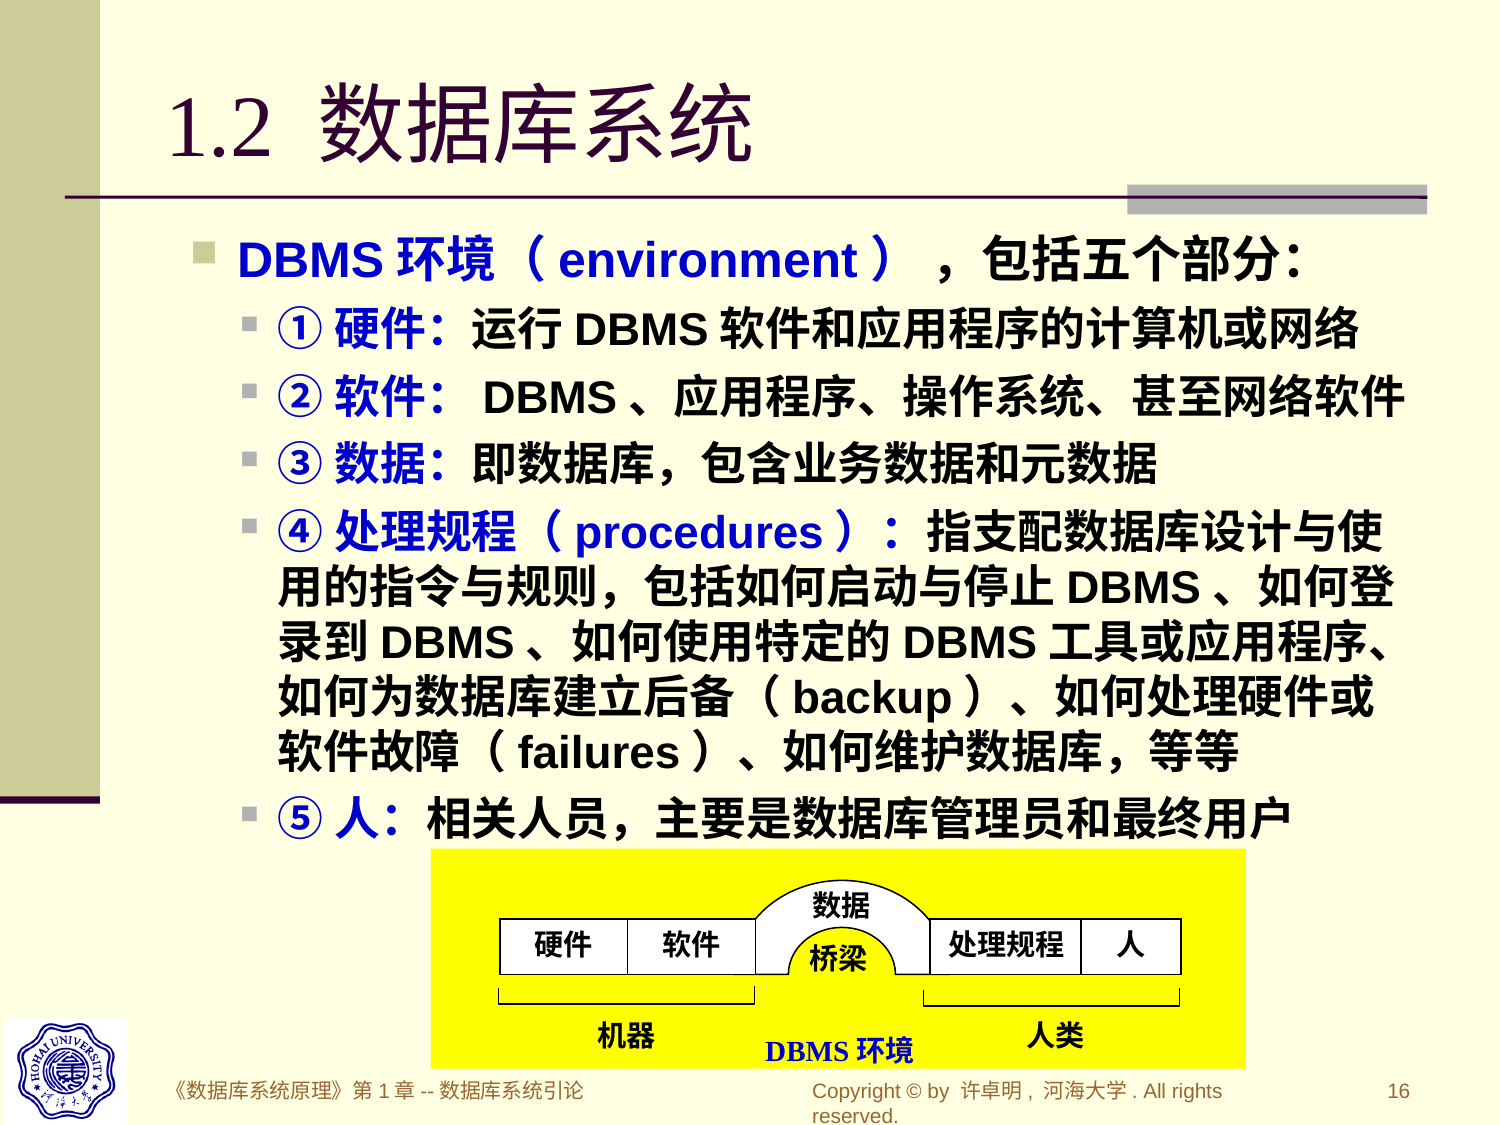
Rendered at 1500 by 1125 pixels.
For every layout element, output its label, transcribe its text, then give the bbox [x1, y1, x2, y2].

title 1.2 数据库系统 [149, 45, 1426, 197]
slide_number 16 [1328, 1070, 1425, 1124]
slide_number Copyright © by 许卓明, 河海大学. All rights reserved. [797, 1070, 1317, 1124]
footer 《数据库系统原理》第1章--数据库系统引论 [151, 1070, 786, 1124]
list DBMS环境（environment） ，包括五个部分： ①硬件：运行DBMS软件和应用程序的计算机或网络 ②软件：DBMS、应用程序、操作系统、甚至网络软件 ③数据：即数据库，包含业务数据和元数据 ④处理规程（procedures）：指支配数据库设计与使用的指令与规则，包括如何启动与停止DBMS、如何登录到DBMS、如何使用特定的DBMS工具或应用程序、如何为数据库建立后备（backup）、如何处理硬件或软件故障（failures）、如何维护数据库，等等 ⑤人：相关人员，主要是数据库管理员和最终用户 [100, 219, 1426, 865]
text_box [430, 848, 1247, 1069]
picture [5, 1018, 127, 1125]
